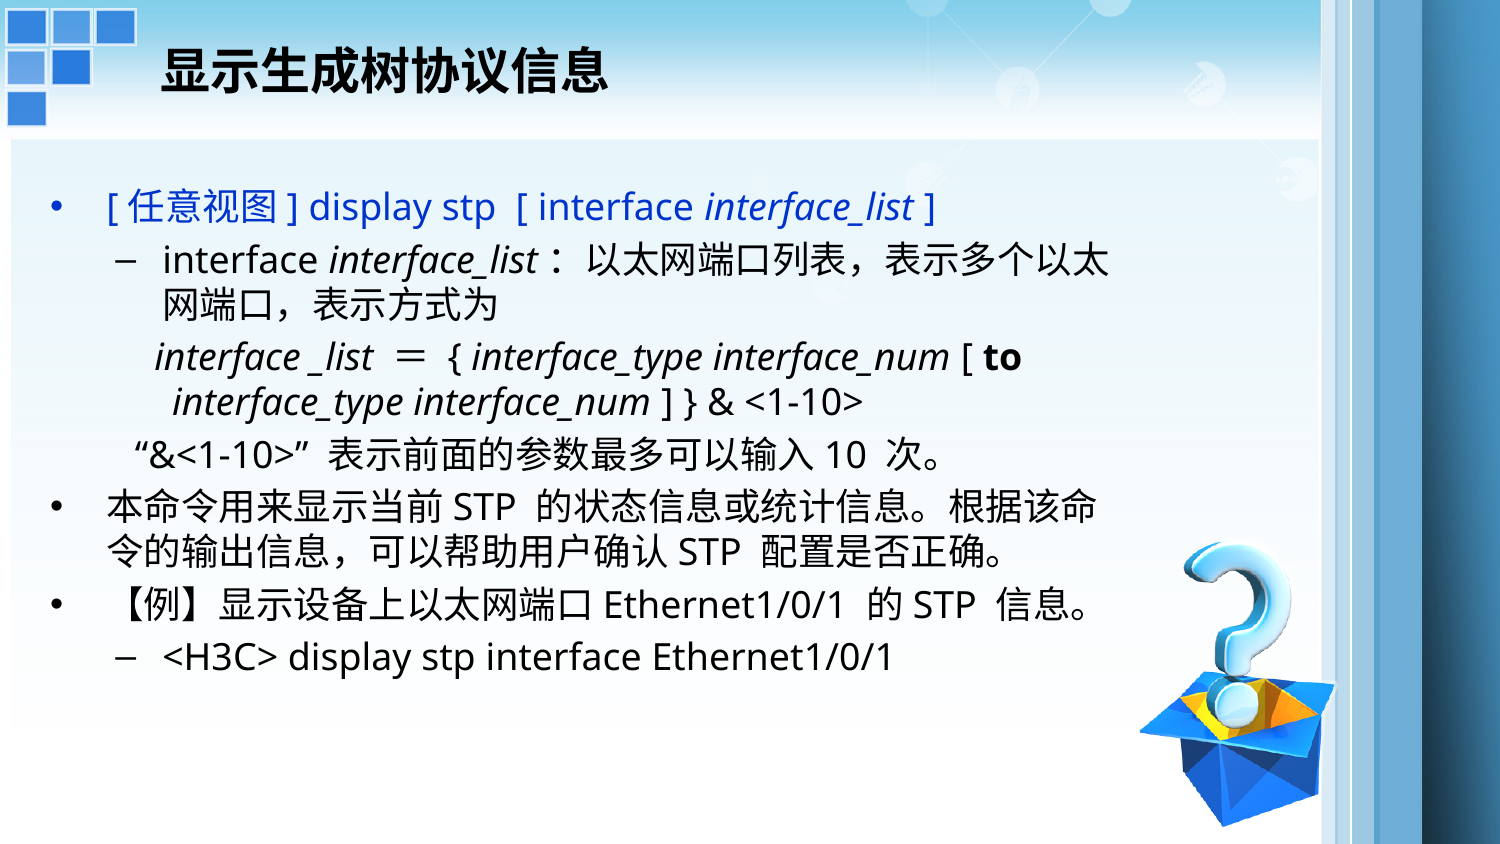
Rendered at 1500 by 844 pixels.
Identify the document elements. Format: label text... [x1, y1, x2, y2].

picture [0, 0, 1500, 844]
list [任意视图] display stp [ interface interface_list ] interface interface_list：以太网端口列表，表示多个以太网端口，表示方式为 interface _list ＝ { interface_type interface_num [ to interface_type interface_num ] } & <1-10> “&<1-10>” 表示前面的参数最多可以输入10 次。 本命令用来显示当前STP 的状态信息或统计信息。根据该命令的输出信息，可以帮助用户确认STP 配置是否正确。 【例】显示设备上以太网端口Ethernet1/0/1 的STP 信息。 <H3C> display stp interface Ethernet1/0/1 [35, 175, 1125, 809]
text_box 显示生成树协议信息 [145, 31, 1140, 107]
